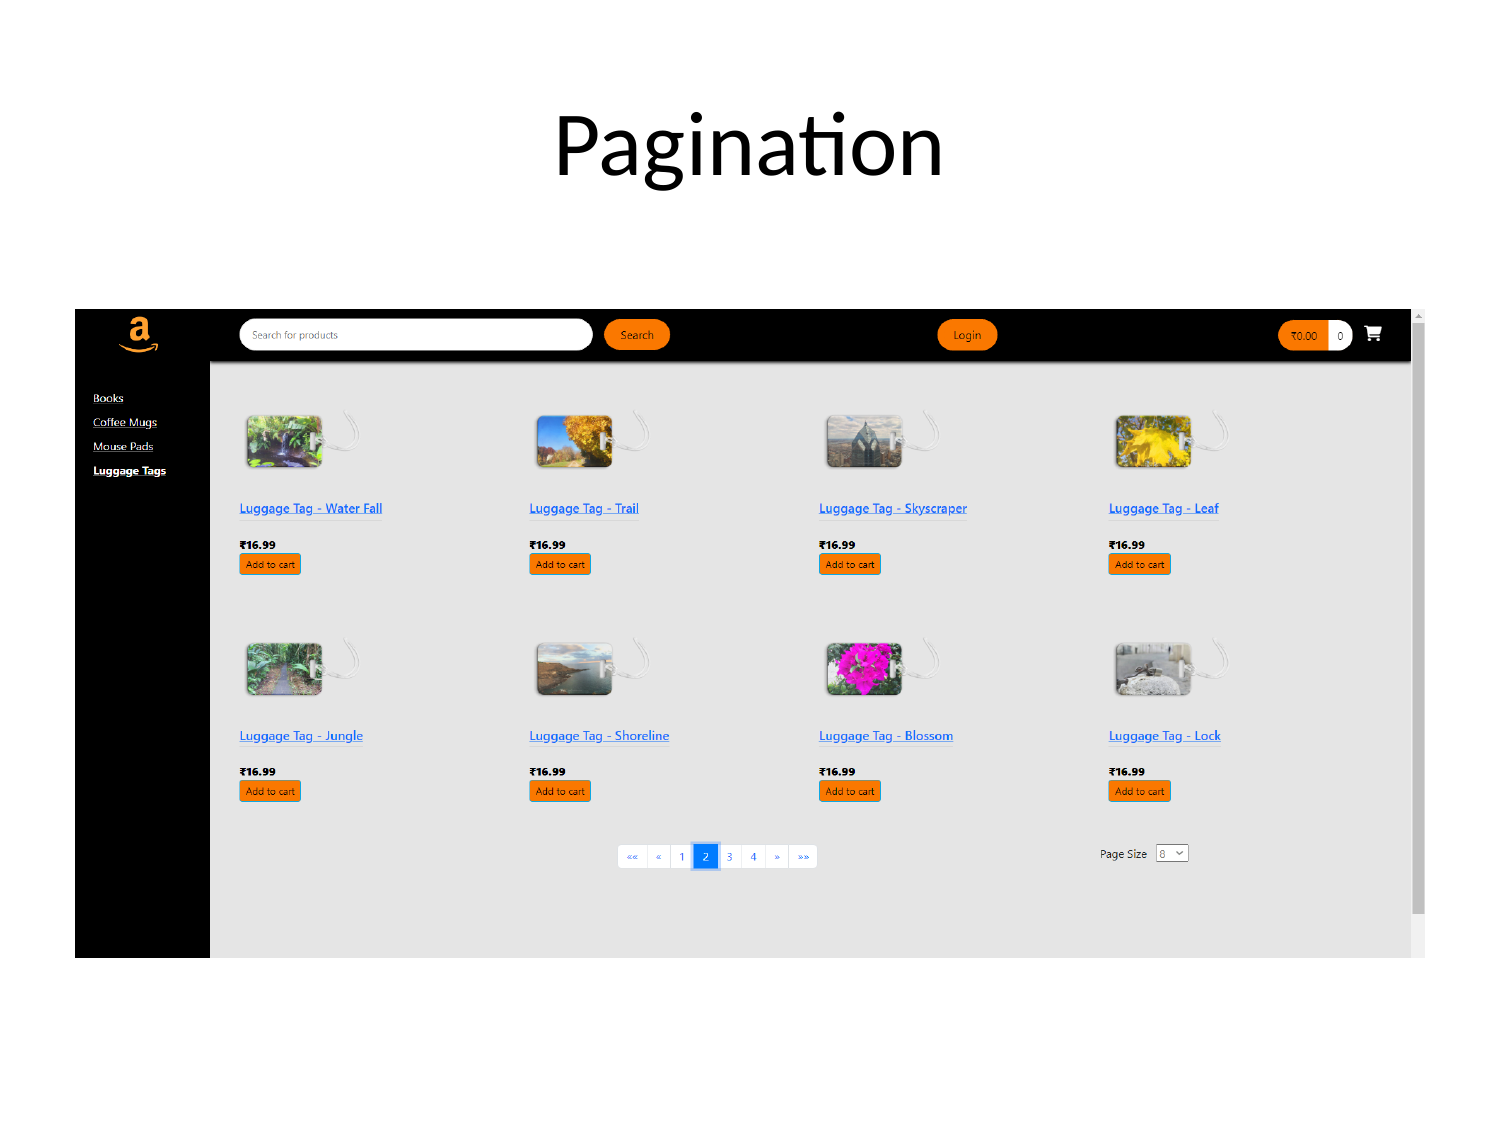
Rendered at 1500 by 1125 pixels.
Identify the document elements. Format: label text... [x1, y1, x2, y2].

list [74, 309, 1426, 958]
title Pagination [75, 45, 1425, 233]
